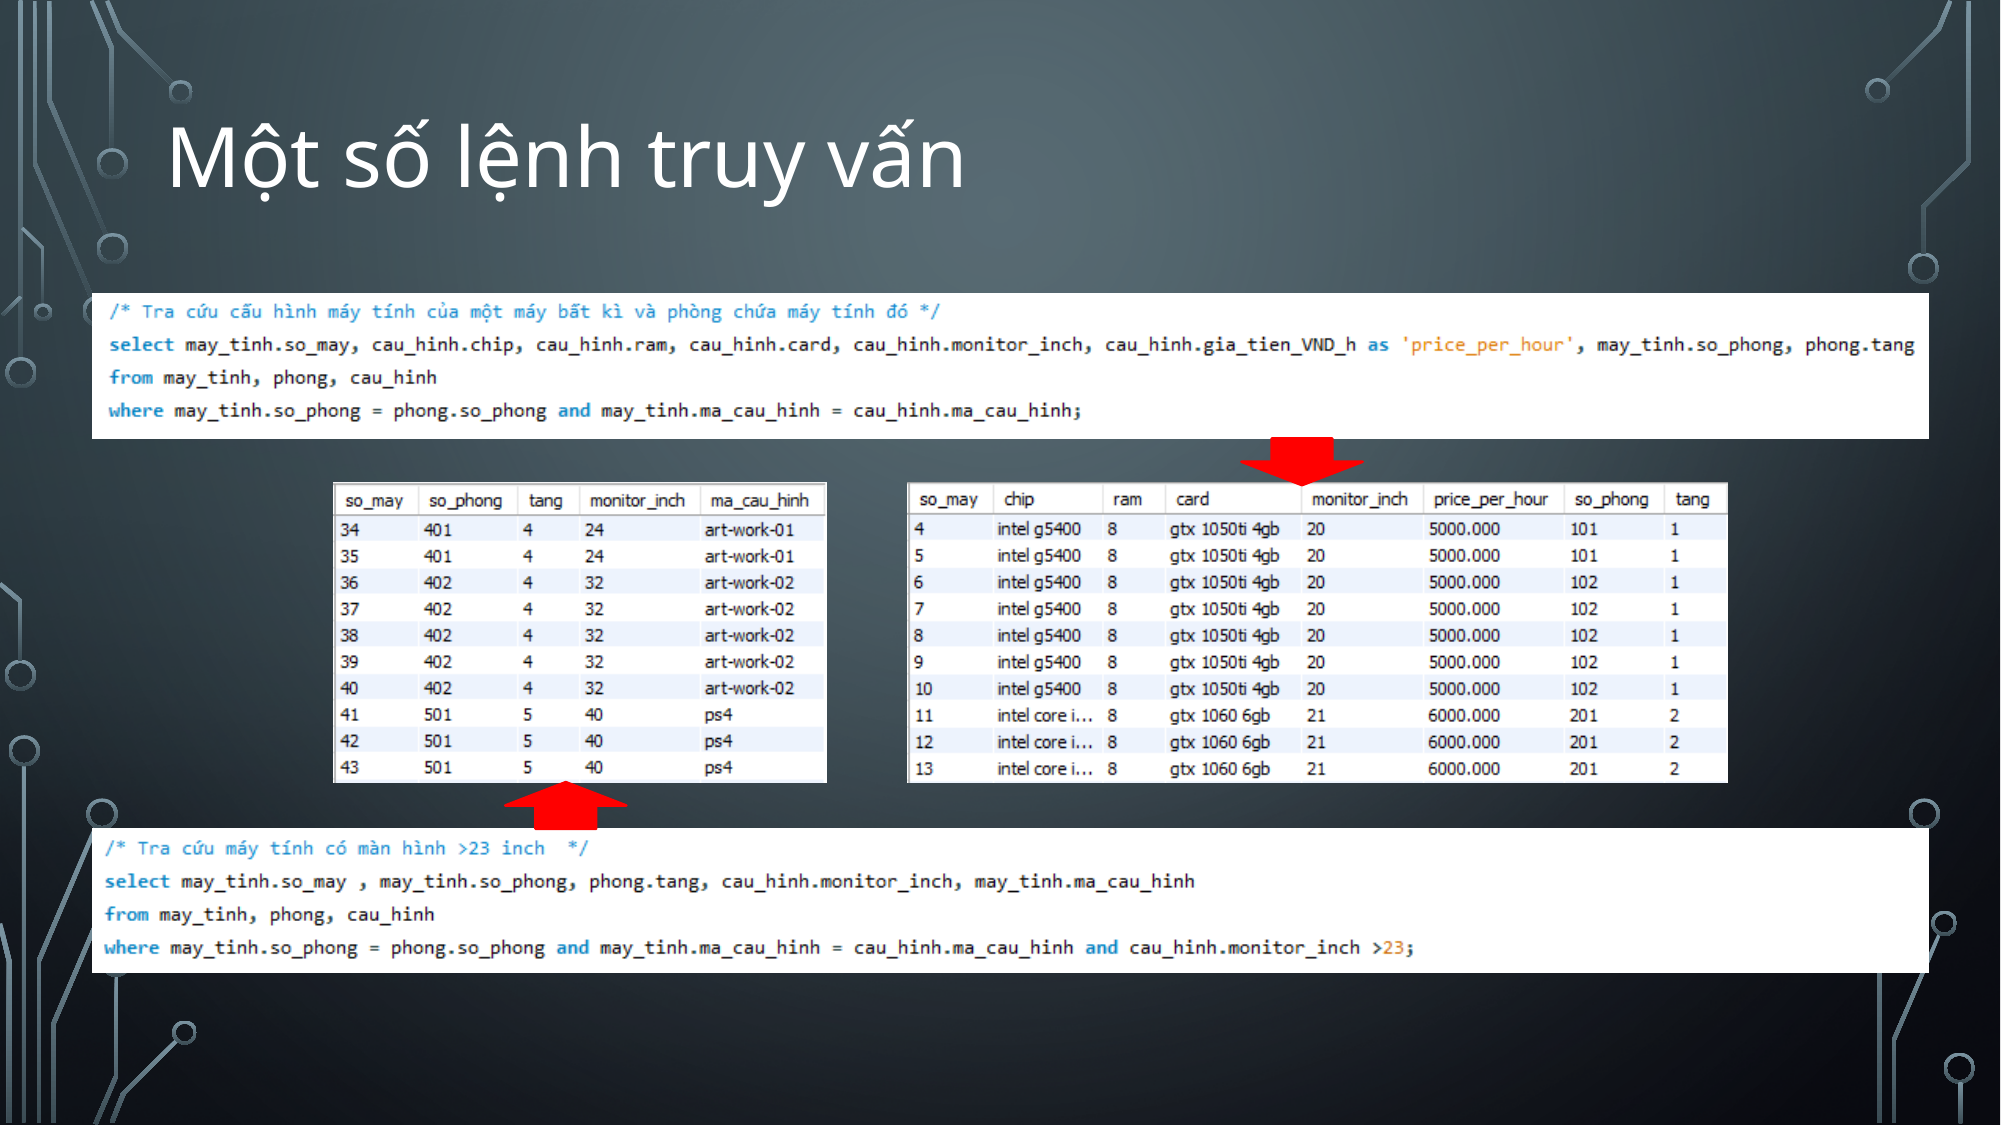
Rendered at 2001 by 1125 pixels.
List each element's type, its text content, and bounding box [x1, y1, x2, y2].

text_box Một số lệnh truy vấn [150, 97, 1741, 212]
picture [92, 292, 1930, 439]
picture [92, 828, 1930, 973]
picture [333, 481, 828, 783]
picture [906, 481, 1728, 783]
text_box [503, 783, 628, 828]
text_box [1240, 439, 1364, 481]
